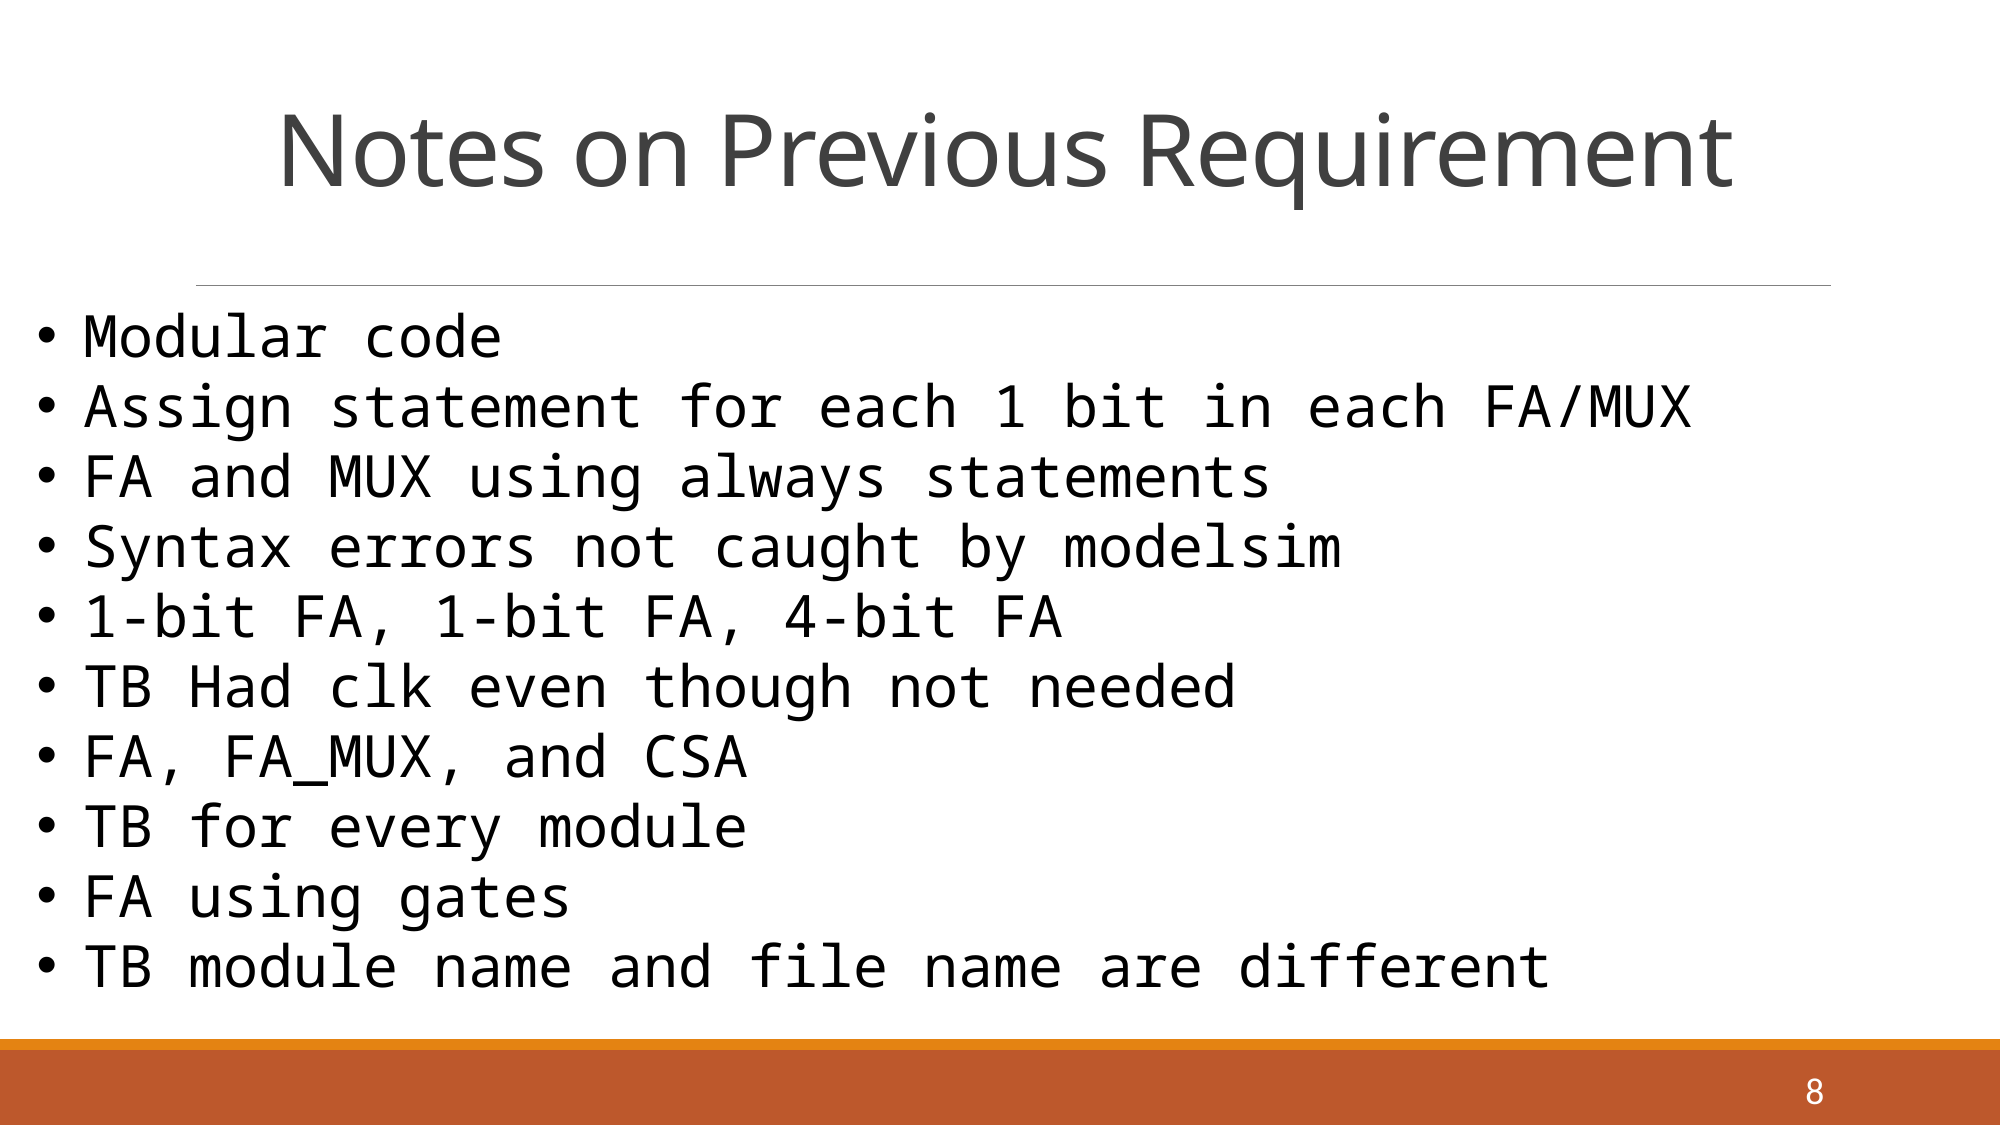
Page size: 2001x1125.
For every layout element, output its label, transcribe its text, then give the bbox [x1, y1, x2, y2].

title Notes on Previous Requirement [180, 47, 1830, 215]
slide_number 8 [1624, 1059, 1840, 1120]
text_box Modular code Assign statement for each 1 bit in each FA/MUX FA and MUX using always statements Syntax errors not caught by modelsim 1-bit FA, 1-bit FA, 4-bit FA TB Had clk even though not needed FA, FA_MUX, and CSA TB for every module FA using gates TB module name and file name are different [21, 291, 1988, 1007]
